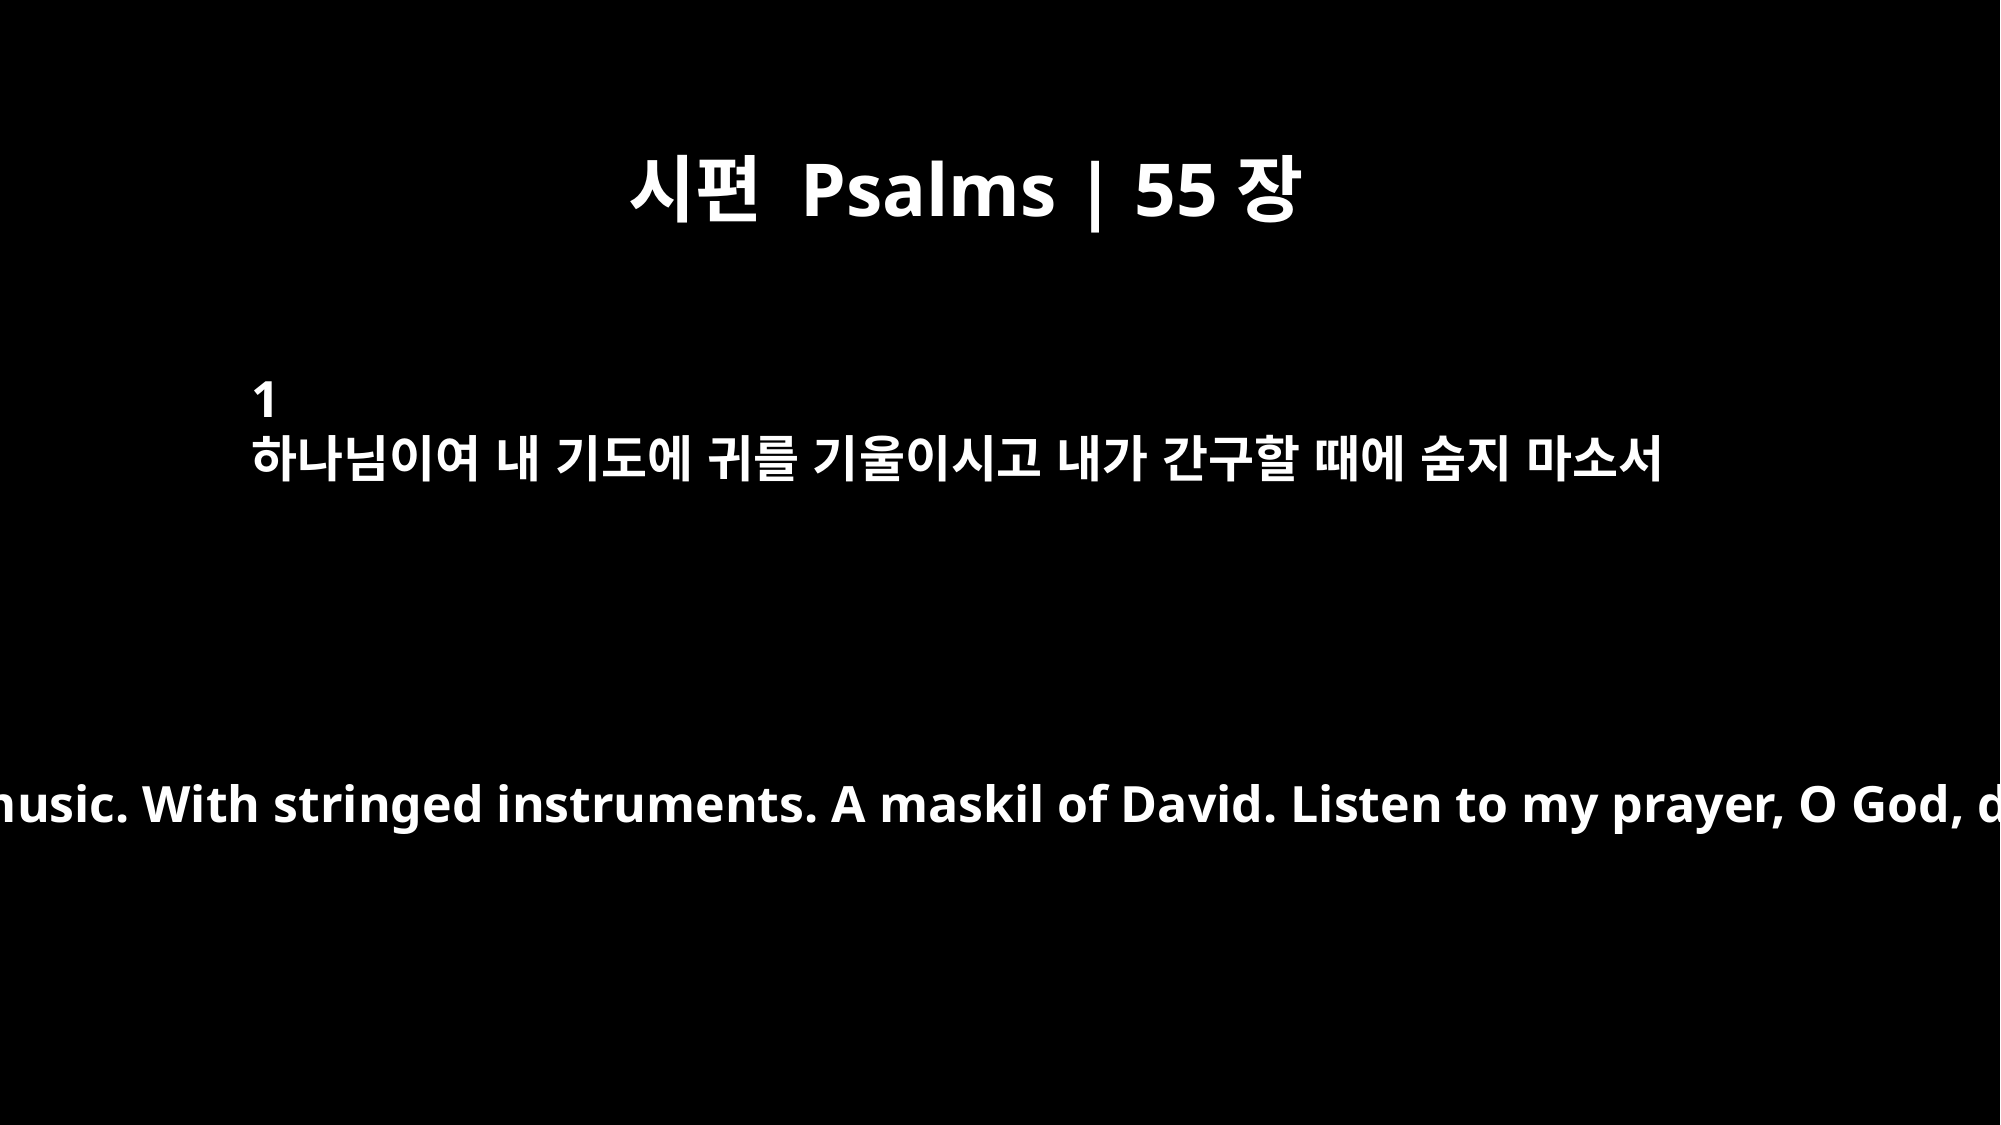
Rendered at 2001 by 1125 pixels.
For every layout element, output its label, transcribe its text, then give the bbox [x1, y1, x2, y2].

text_box 1 하나님이여 내 기도에 귀를 기울이시고 내가 간구할 때에 숨지 마소서 [236, 359, 1681, 495]
text_box Psalm 55 For the director of music. With stringed instruments. A maskil of David. Listen to my prayer, O God, do not ignore my plea; [0, 764, 2000, 840]
text_box 시편 Psalms | 55장 [613, 136, 1319, 239]
